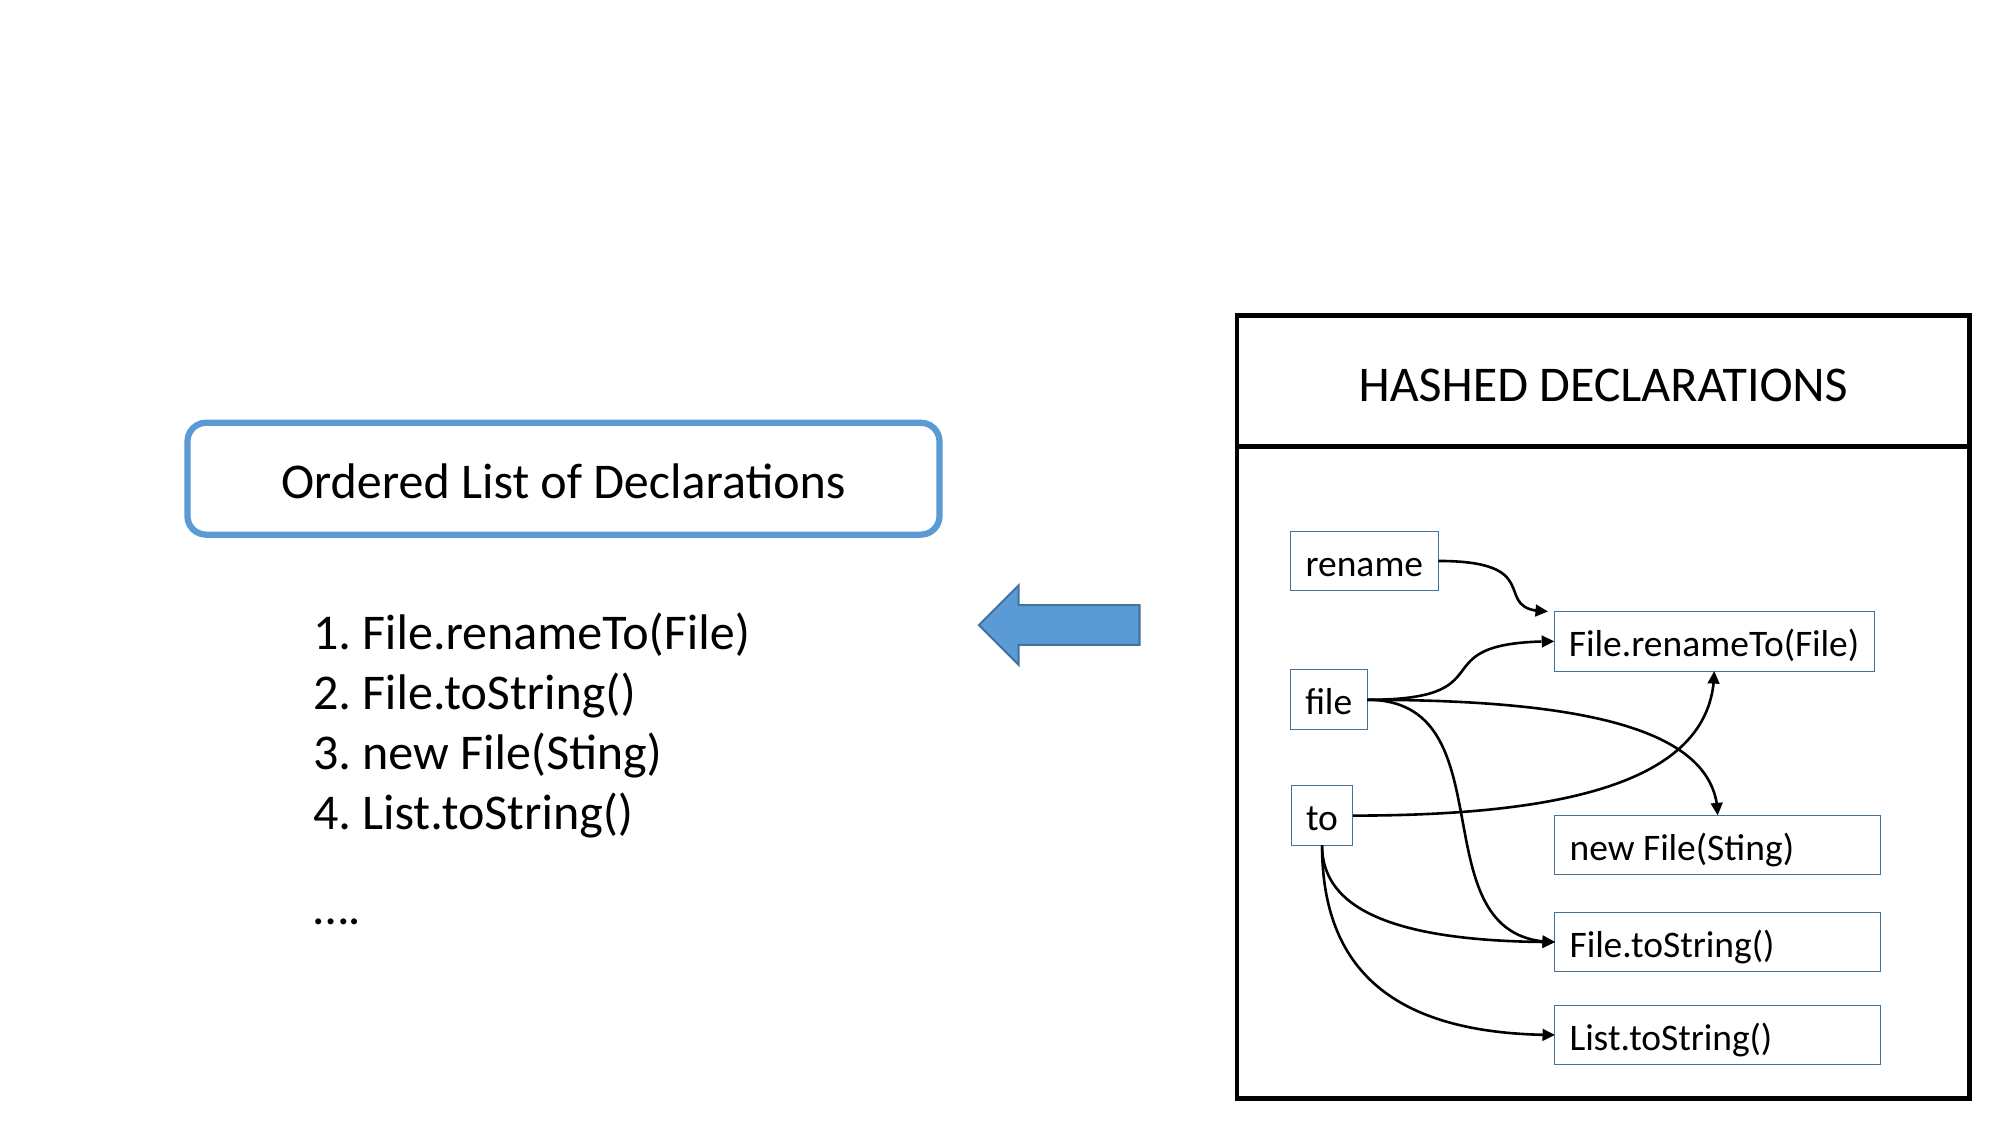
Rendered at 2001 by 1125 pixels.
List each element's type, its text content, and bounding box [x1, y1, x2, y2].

text_box Ordered List of Declarations [186, 421, 941, 536]
text_box file [1290, 669, 1368, 730]
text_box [1368, 700, 1555, 943]
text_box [1390, 777, 1487, 1011]
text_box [1343, 824, 1533, 1058]
text_box 1. File.renameTo(File) 2. File.toString() 3. new File(Sting) 4. List.toString() [298, 591, 813, 847]
text_box [977, 582, 1141, 668]
text_box File.renameTo(File) [1554, 611, 1875, 672]
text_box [1368, 641, 1548, 672]
text_box List.toString() [1554, 1005, 1881, 1065]
text_box HASHED DECLARATIONS [1236, 314, 1970, 447]
text_box new File(Sting) [1555, 815, 1881, 875]
text_box …. [298, 866, 376, 942]
text_box rename [1290, 531, 1439, 591]
text_box to [1291, 785, 1353, 846]
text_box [1555, 700, 1718, 816]
text_box File.toString() [1554, 912, 1881, 972]
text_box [1439, 561, 1548, 612]
text_box [1236, 447, 1970, 1100]
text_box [1353, 672, 1715, 816]
